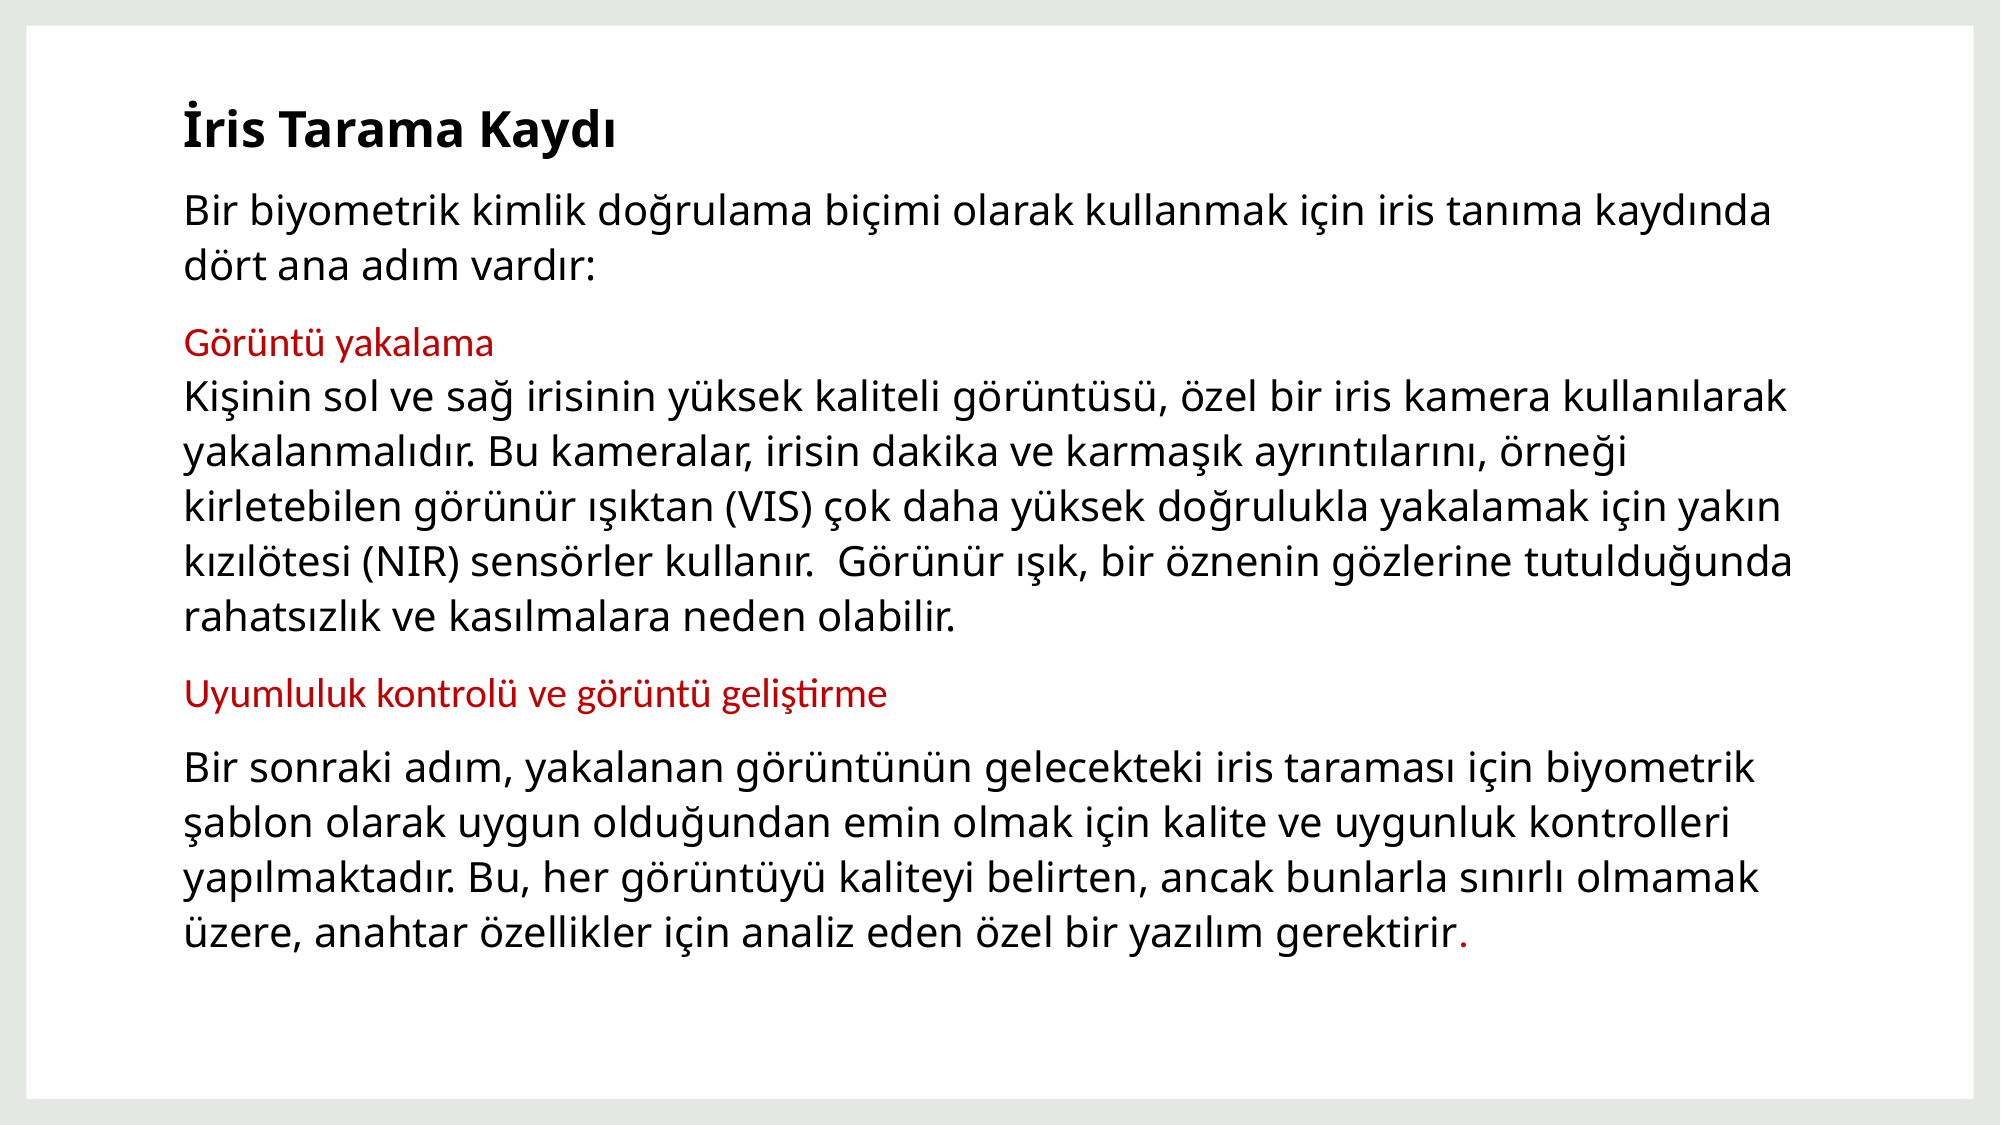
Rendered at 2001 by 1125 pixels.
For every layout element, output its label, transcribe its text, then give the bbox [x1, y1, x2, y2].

list Bir biyometrik kimlik doğrulama biçimi olarak kullanmak için iris tanıma kaydında dört ana adım vardır: Görüntü yakalama Kişinin sol ve sağ irisinin yüksek kaliteli görüntüsü, özel bir iris kamera kullanılarak yakalanmalıdır. Bu kameralar, irisin dakika ve karmaşık ayrıntılarını, örneği kirletebilen görünür ışıktan (VIS) çok daha yüksek doğrulukla yakalamak için yakın kızılötesi (NIR) sensörler kullanır. Görünür ışık, bir öznenin gözlerine tutulduğunda rahatsızlık ve kasılmalara neden olabilir. Uyumluluk kontrolü ve görüntü geliştirme Bir sonraki adım, yakalanan görüntünün gelecekteki iris taraması için biyometrik şablon olarak uygun olduğundan emin olmak için kalite ve uygunluk kontrolleri yapılmaktadır. Bu, her görüntüyü kaliteyi belirten, ancak bunlarla sınırlı olmamak üzere, anahtar özellikler için analiz eden özel bir yazılım gerektirir. [168, 171, 1832, 1112]
title İris Tarama Kaydı [168, 13, 1832, 171]
